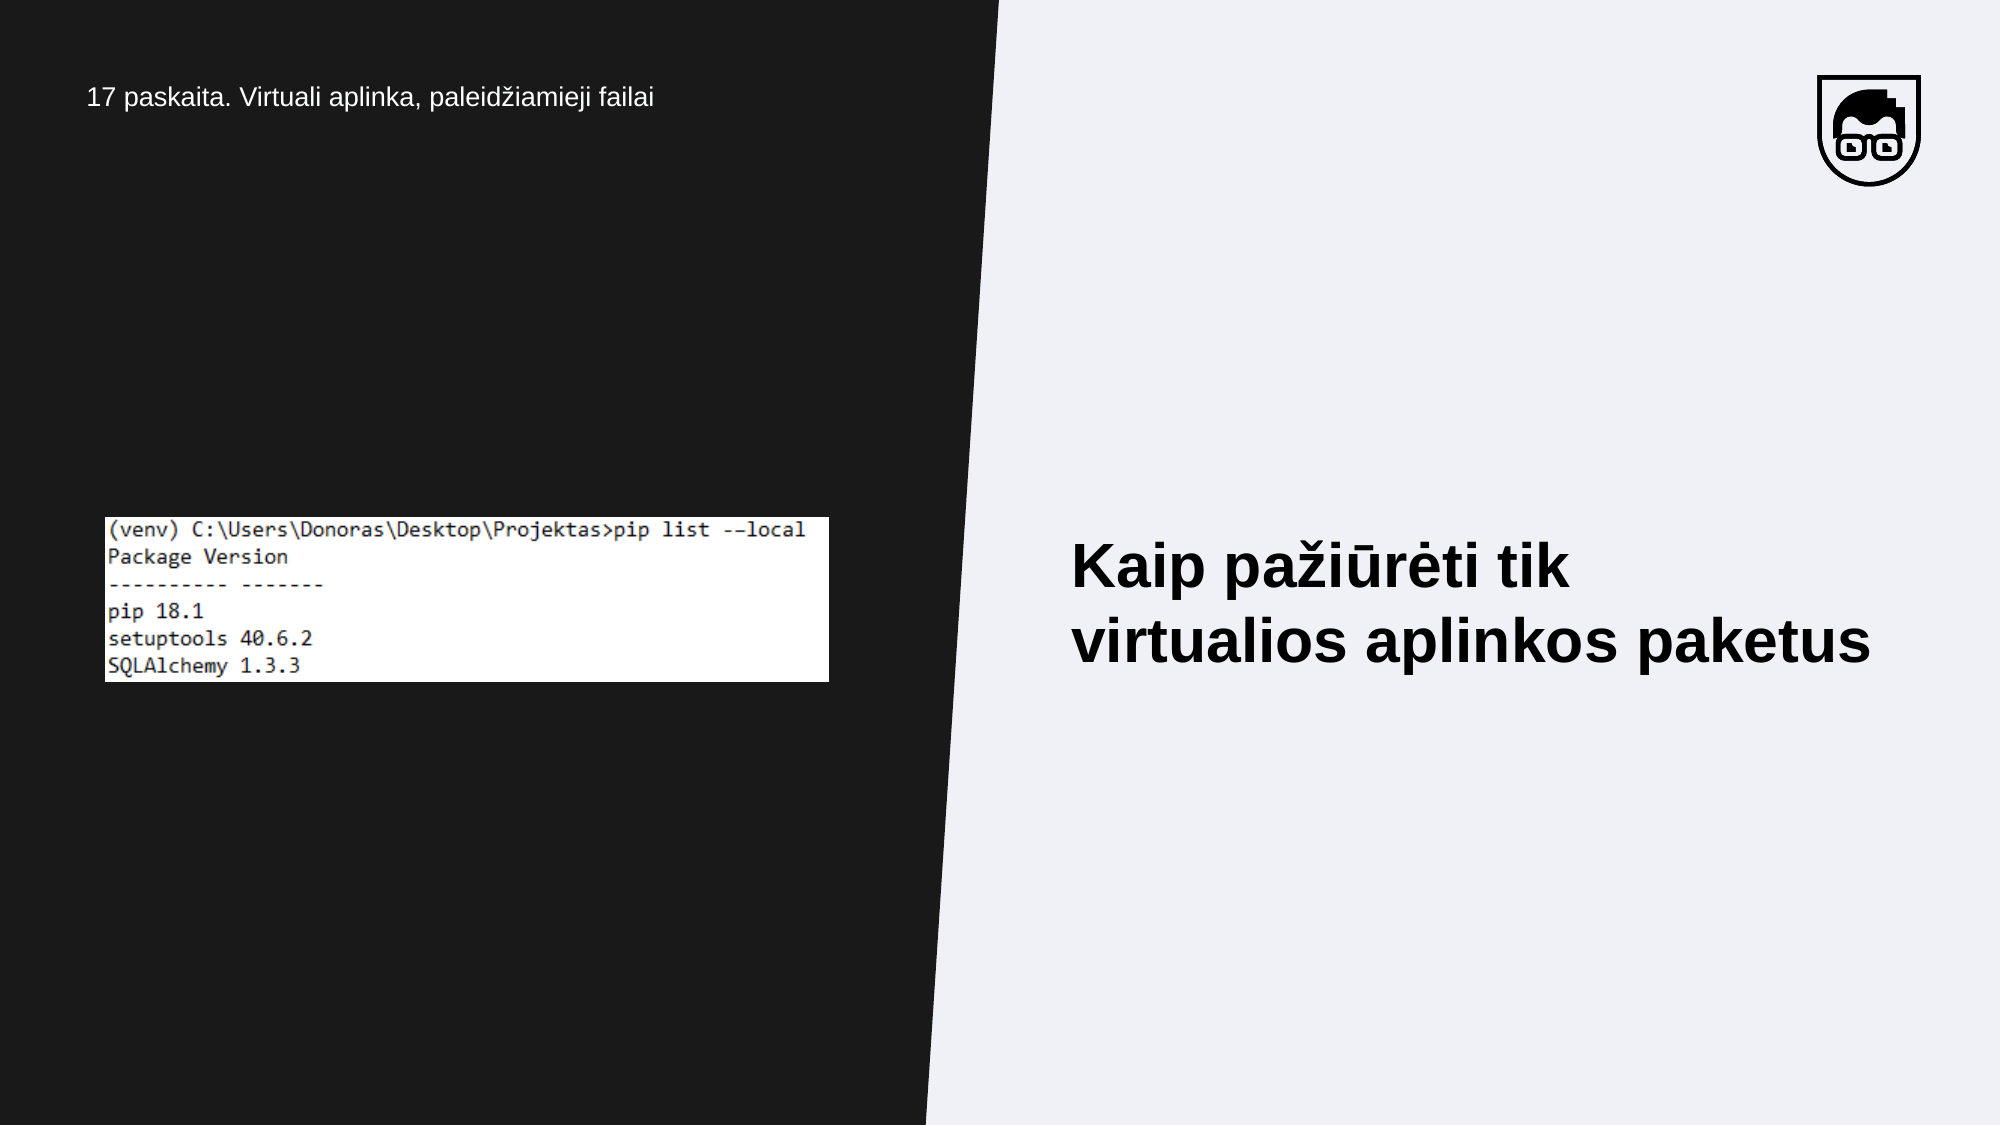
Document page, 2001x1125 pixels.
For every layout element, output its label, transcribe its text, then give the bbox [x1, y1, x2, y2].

picture [104, 517, 829, 682]
text_box 17 paskaita. Virtuali aplinka, paleidžiamieji failai [78, 75, 1000, 150]
text_box Kaip pažiūrėti tik virtualios aplinkos paketus [1063, 517, 1955, 779]
